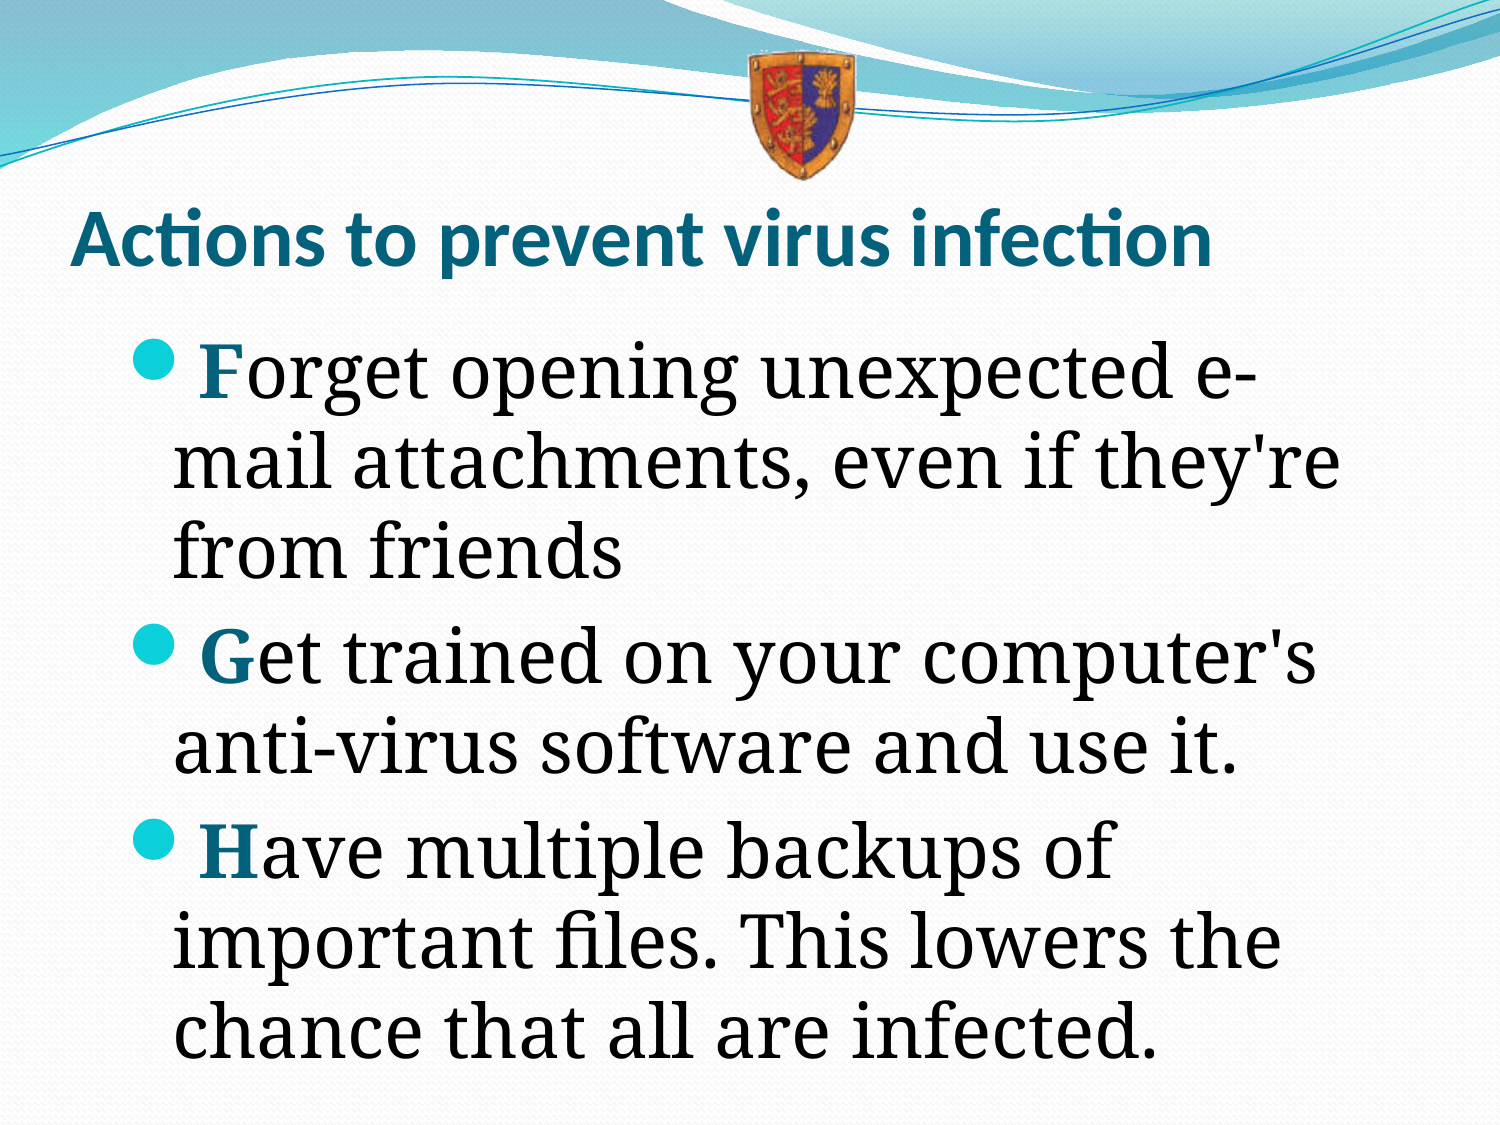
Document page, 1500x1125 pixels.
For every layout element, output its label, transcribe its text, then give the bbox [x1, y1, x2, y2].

text_box [112, 287, 1463, 1030]
picture [724, 37, 876, 188]
title Actions to prevent virus infection [70, 140, 1421, 283]
